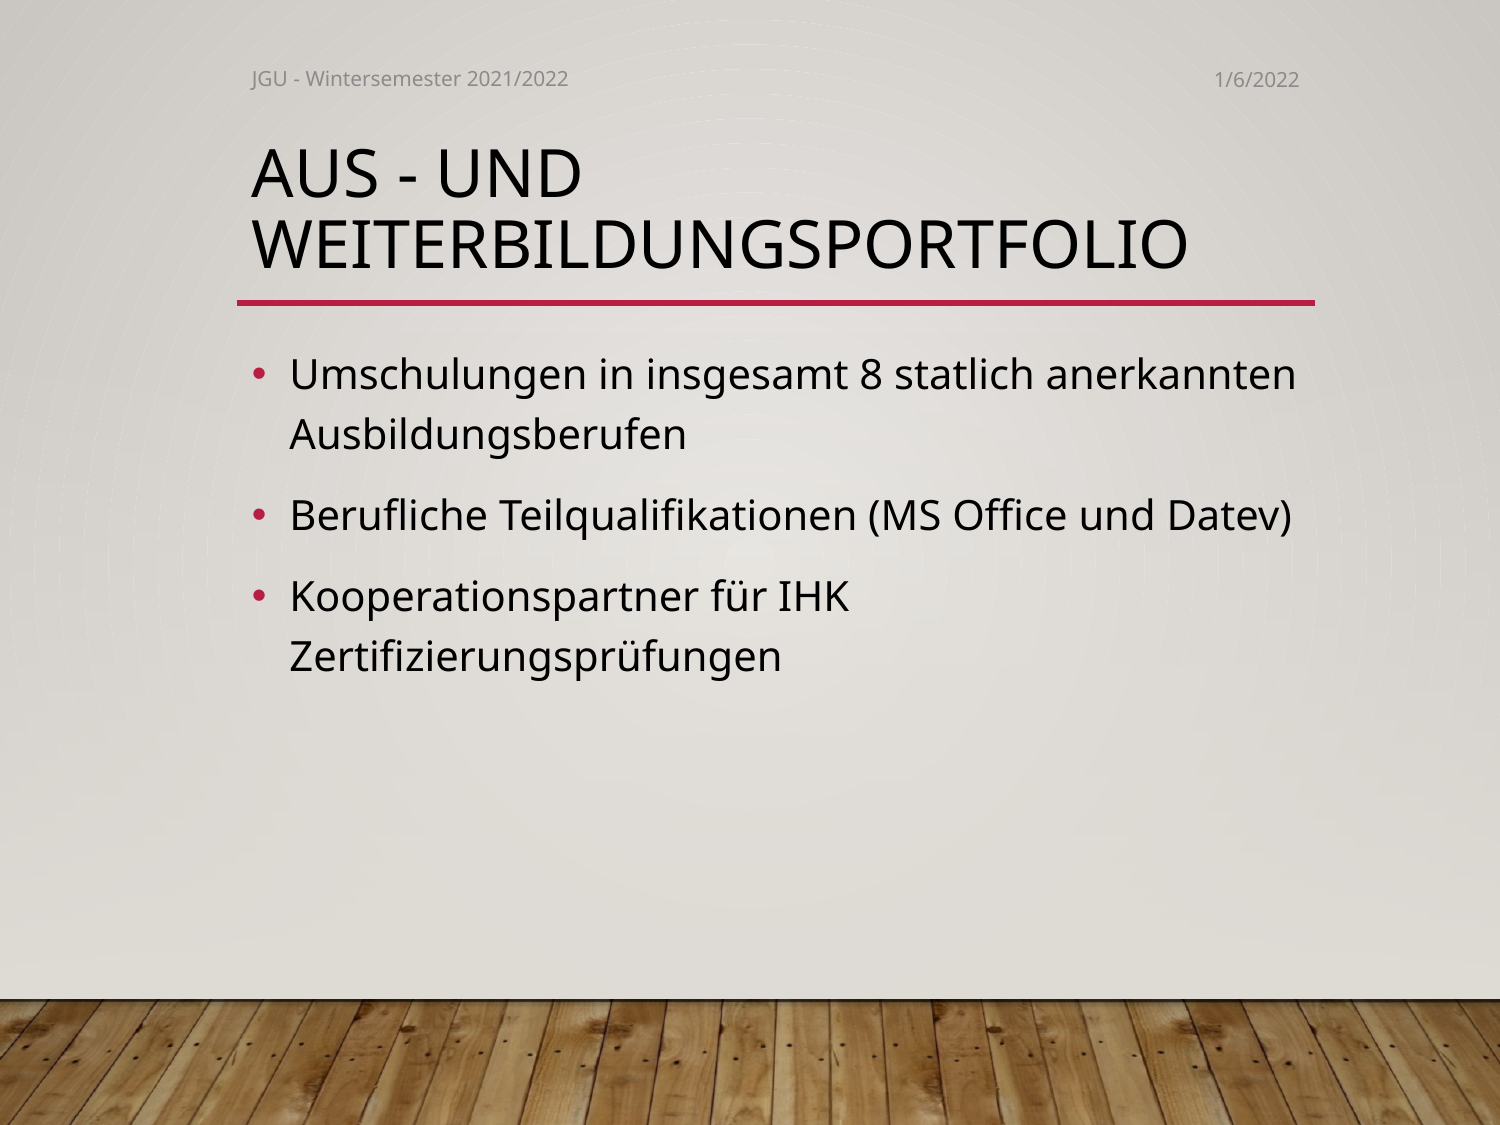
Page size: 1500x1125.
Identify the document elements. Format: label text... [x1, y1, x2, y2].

list Umschulungen in insgesamt 8 statlich anerkannten Ausbildungsberufen Berufliche Teilqualifikationen (MS Office und Datev) Kooperationspartner für IHK Zertifizierungsprüfungen [236, 330, 1315, 897]
title Aus - und Weiterbildungsportfolio [236, 131, 1315, 305]
picture [0, 999, 1500, 1125]
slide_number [926, 54, 1315, 105]
footer JGU - Wintersemester 2021/2022 [236, 54, 899, 105]
